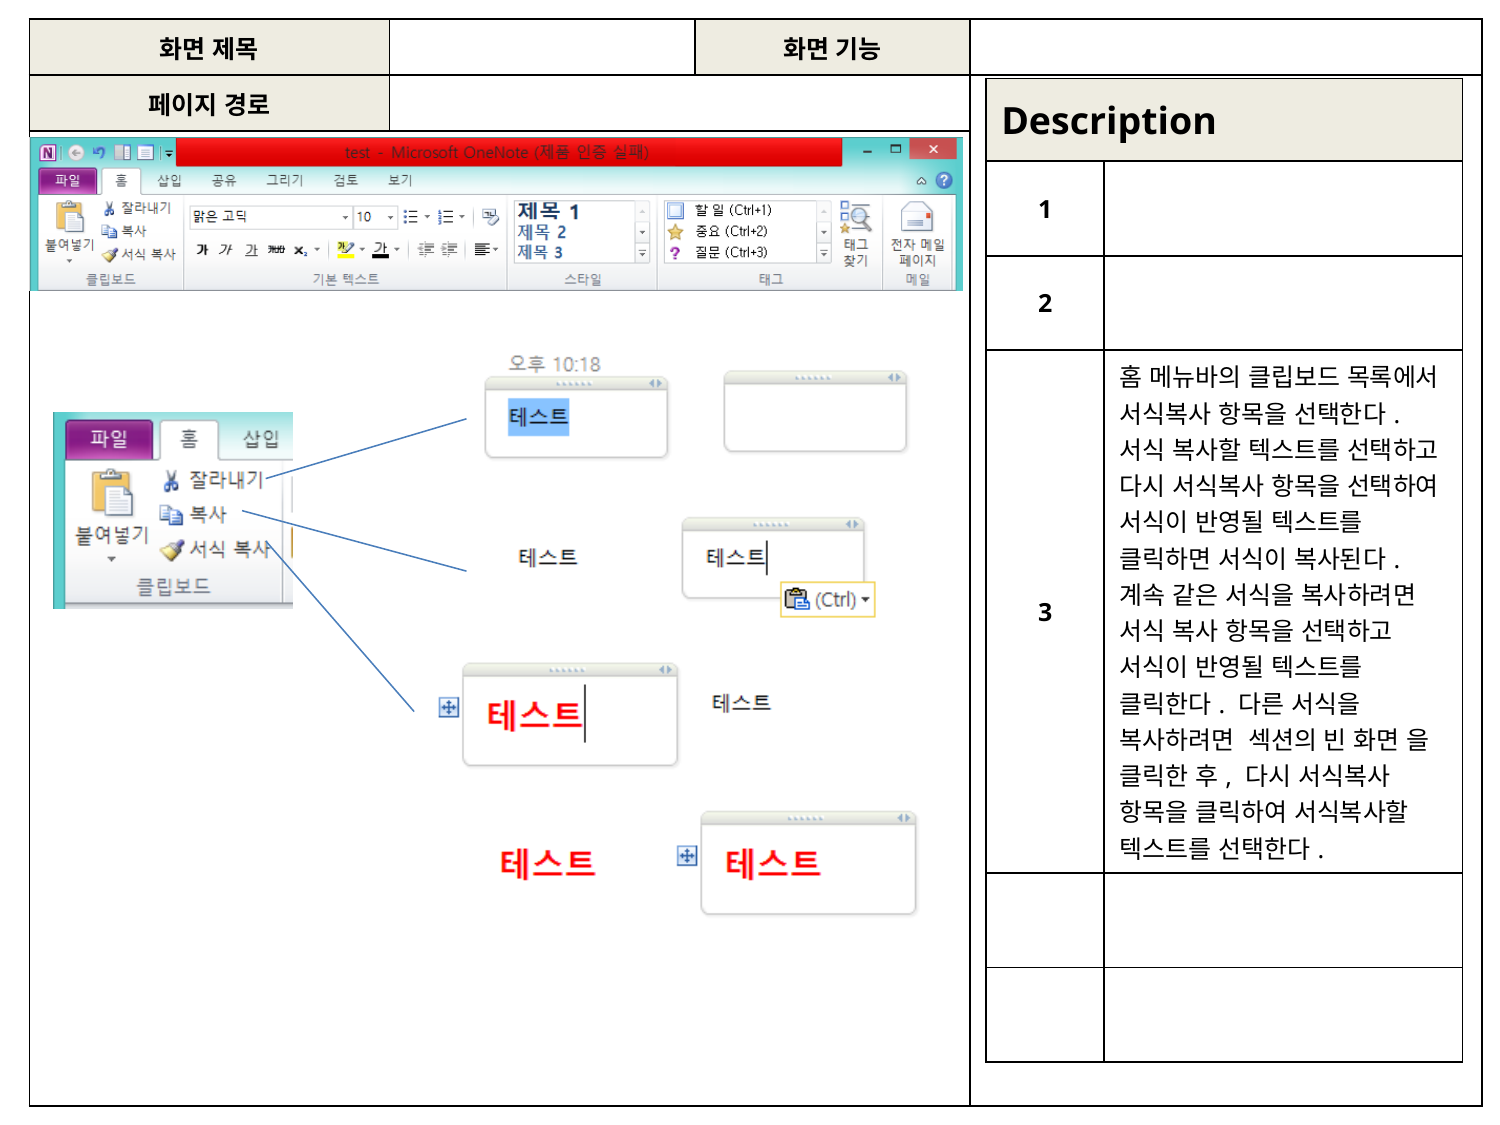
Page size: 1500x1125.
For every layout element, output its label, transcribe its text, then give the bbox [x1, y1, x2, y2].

table_cell 페이지 경로 [30, 76, 389, 130]
table_cell [709, 349, 941, 488]
table_cell [1105, 162, 1462, 255]
table_cell 3 [987, 351, 1103, 872]
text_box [265, 540, 415, 712]
table_cell [390, 76, 969, 130]
table_cell 홈 메뉴바의 클립보드 목록에서 서식복사 항목을 선택한다.서식 복사할 텍스트를 선택하고 다시 서식복사 항목을 선택하여 서식이 반영될 텍스트를 클릭하면 서식이 복사된다. 계속 같은 서식을 복사하려면 서식 복사 항목을 선택하고 서식이 반영될 텍스트를 클릭한다. 다른 서식을 복사하려면 섹션의 빈 화면 을 클릭한 후, 다시 서식복사 항목을 클릭하여 서식복사할 텍스트를 선택한다. [1105, 351, 1462, 872]
picture [29, 136, 963, 291]
picture [413, 347, 937, 934]
table_cell [971, 76, 1481, 1105]
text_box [241, 510, 467, 572]
table_cell [30, 132, 969, 1105]
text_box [265, 418, 467, 479]
table_header Description [987, 79, 1462, 160]
table_header 화면 기능 [696, 20, 969, 74]
table_header 화면 제목 [30, 20, 389, 74]
table_cell 1 [987, 162, 1103, 255]
table_cell [1105, 257, 1462, 349]
table_header [971, 20, 1481, 74]
picture [52, 412, 293, 609]
table_header [390, 20, 694, 74]
table_cell [987, 968, 1103, 1061]
table_cell [1105, 874, 1462, 967]
table_cell [987, 874, 1103, 967]
table_cell [1105, 968, 1462, 1061]
table_cell 2 [987, 257, 1103, 349]
